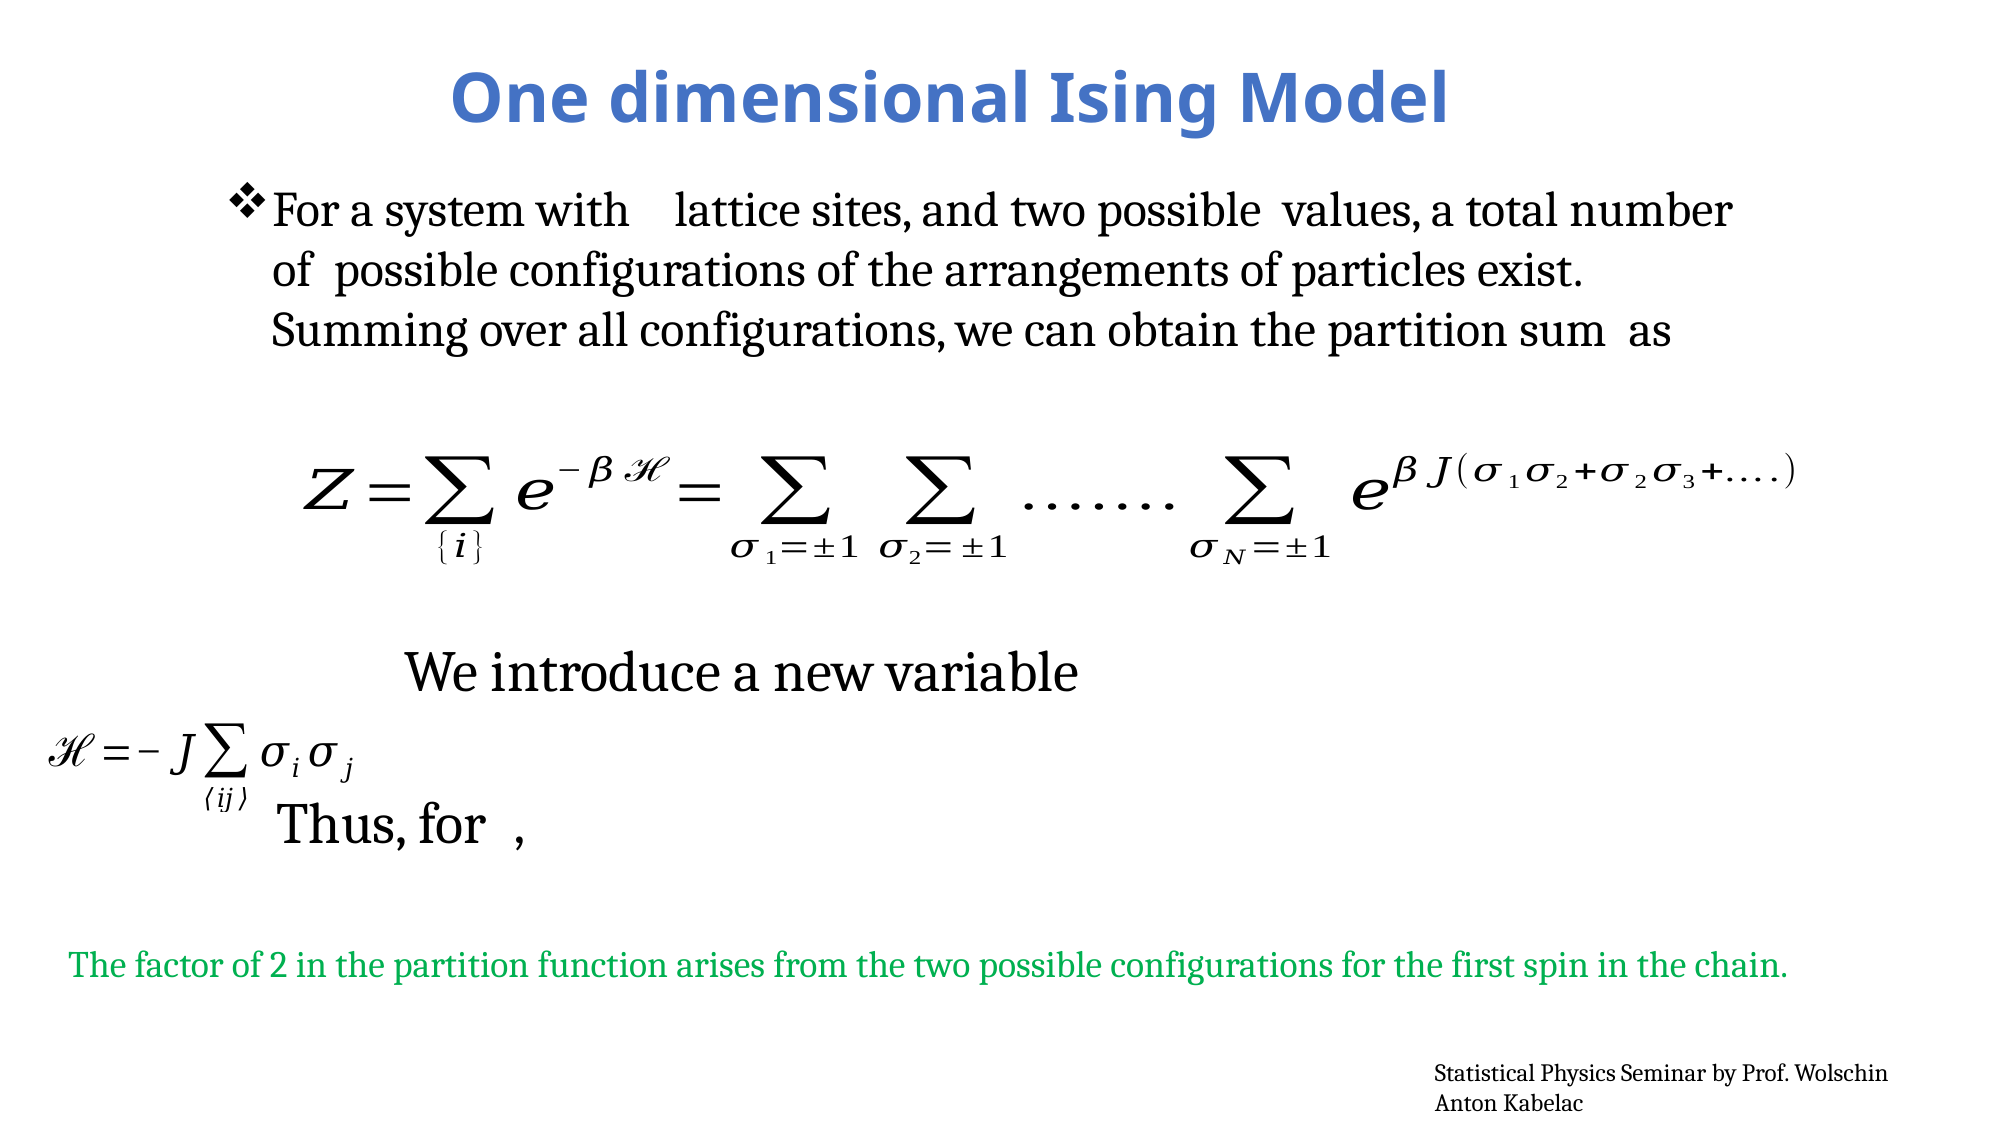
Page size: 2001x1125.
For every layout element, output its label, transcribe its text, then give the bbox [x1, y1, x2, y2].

text_box Statistical Physics Seminar by Prof. Wolschin Anton Kabelac [1419, 1049, 1952, 1124]
text_box The factor of 2 in the partition function arises from the two possible configurations for the first spin in the chain. [53, 932, 1947, 993]
text_box One dimensional Ising Model [434, 52, 1796, 149]
